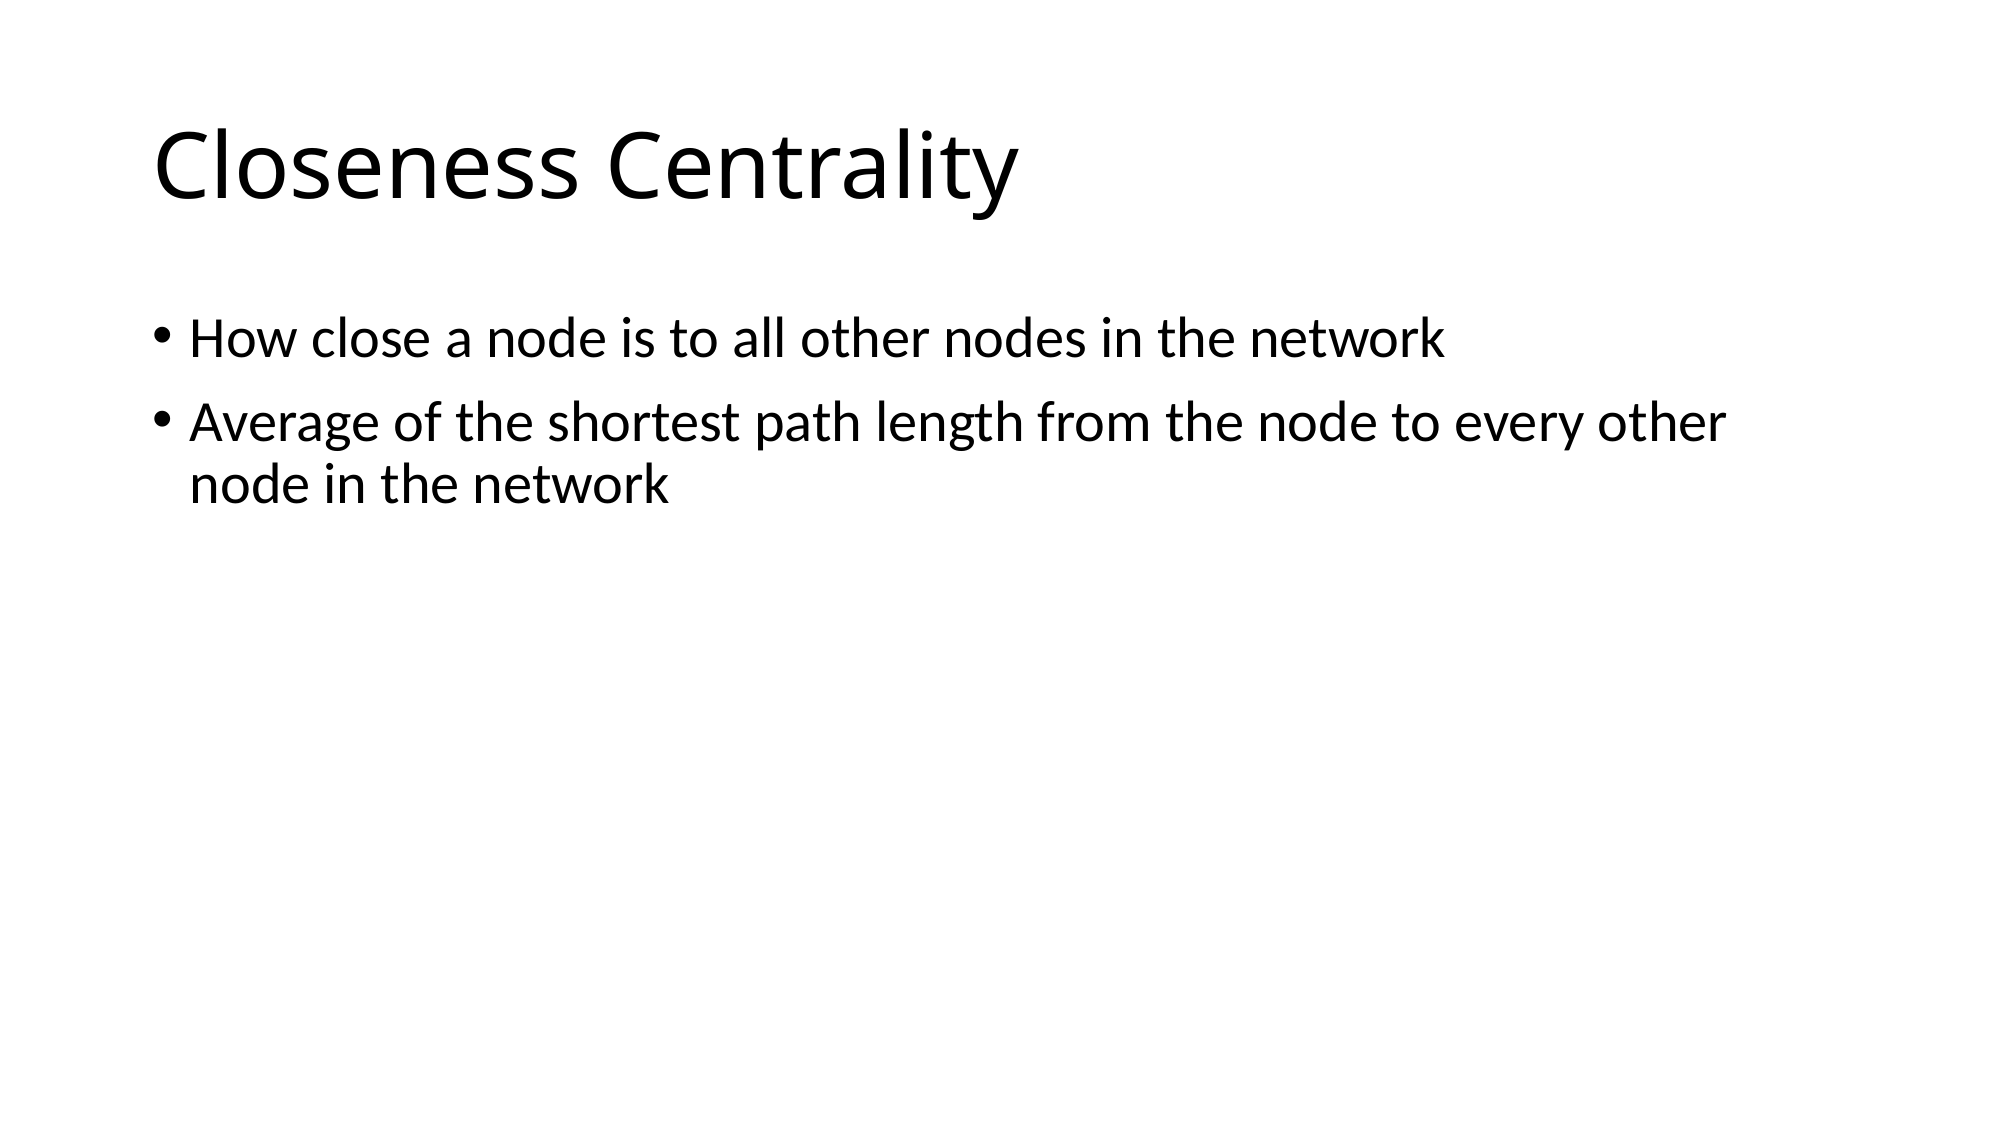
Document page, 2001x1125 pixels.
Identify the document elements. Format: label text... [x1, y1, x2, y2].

title Closeness Centrality [137, 59, 1863, 278]
list How close a node is to all other nodes in the network Average of the shortest path length from the node to every other node in the network [137, 299, 1863, 1014]
